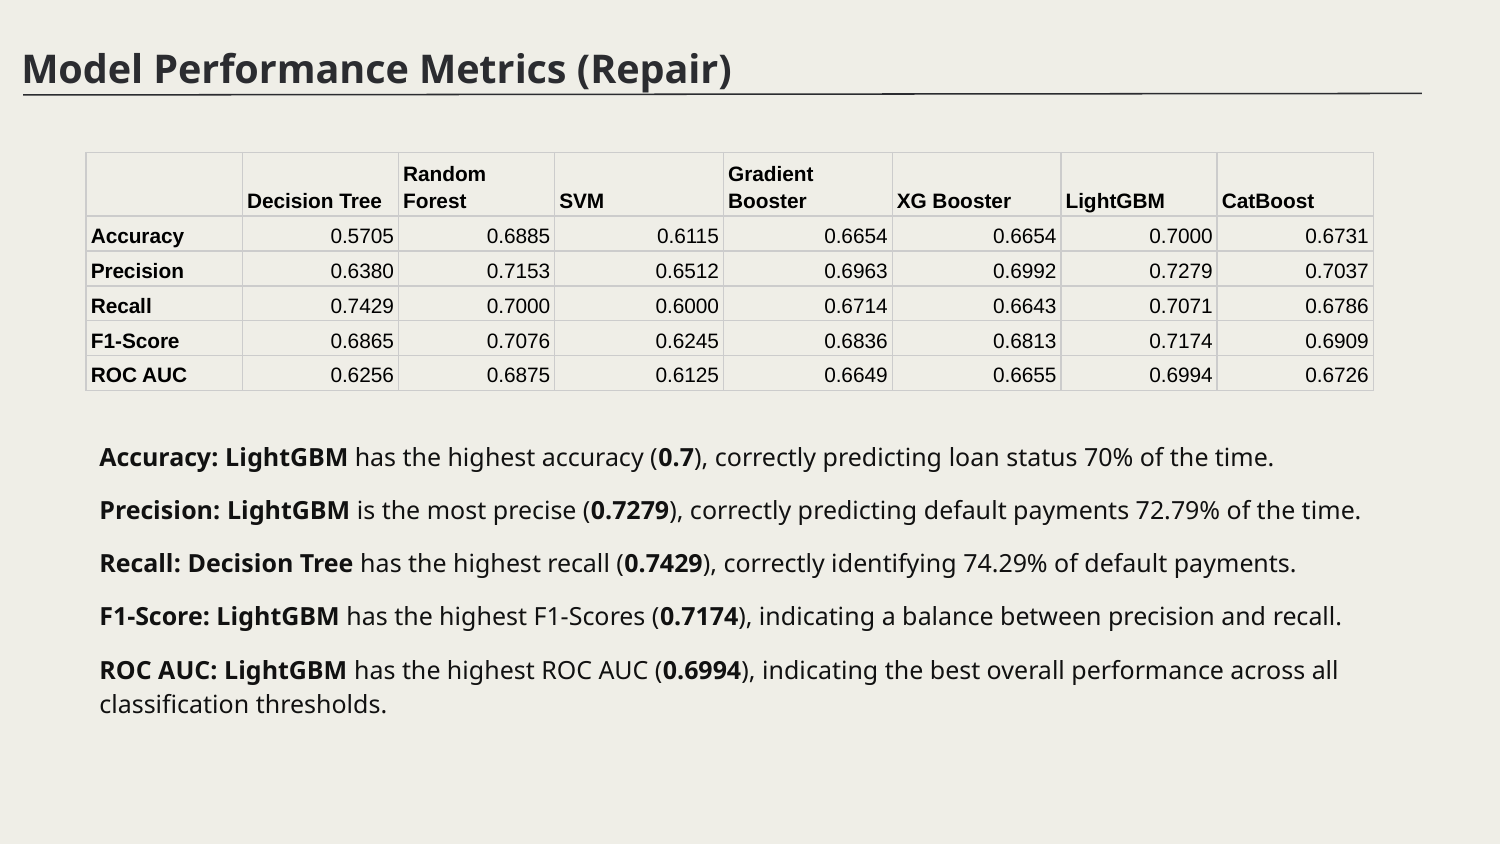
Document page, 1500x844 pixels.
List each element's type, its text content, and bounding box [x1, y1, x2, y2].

text_box Model Performance Metrics (Repair) [21, 24, 738, 92]
table_cell 0.6909 [1218, 321, 1373, 355]
table_cell 0.6786 [1218, 287, 1373, 320]
table_cell 0.6245 [555, 321, 723, 355]
table_cell 0.7174 [1062, 321, 1216, 355]
table_cell Recall [87, 287, 242, 320]
table_cell 0.6963 [724, 252, 892, 285]
table_cell 0.6726 [1218, 356, 1373, 390]
table_cell 0.7000 [1062, 217, 1216, 250]
table_cell Accuracy [87, 217, 242, 250]
table_cell 0.6731 [1218, 217, 1373, 250]
table_cell 0.6994 [1062, 356, 1216, 390]
table_header CatBoost [1218, 153, 1373, 215]
table_cell 0.7429 [243, 287, 398, 320]
table_cell 0.7037 [1218, 252, 1373, 285]
table_header XG Booster [893, 153, 1060, 215]
table_cell 0.5705 [243, 217, 398, 250]
table_cell 0.6654 [724, 217, 892, 250]
table_cell 0.6875 [399, 356, 554, 390]
table_cell 0.7071 [1062, 287, 1216, 320]
table_cell 0.6655 [893, 356, 1060, 390]
table_header Gradient Booster [724, 153, 892, 215]
table_cell Precision [87, 252, 242, 285]
table_header LightGBM [1062, 153, 1216, 215]
table_cell 0.7153 [399, 252, 554, 285]
table_cell 0.6865 [243, 321, 398, 355]
table_cell F1-Score [87, 321, 242, 355]
table_cell 0.6256 [243, 356, 398, 390]
table_header Decision Tree [243, 153, 398, 215]
table_cell ROC AUC [87, 356, 242, 390]
table_header [87, 153, 242, 215]
table_header SVM [555, 153, 723, 215]
table_cell 0.6649 [724, 356, 892, 390]
table_cell 0.6885 [399, 217, 554, 250]
table_cell 0.7000 [399, 287, 554, 320]
table_cell 0.6654 [893, 217, 1060, 250]
table_cell 0.7279 [1062, 252, 1216, 285]
table_cell 0.6714 [724, 287, 892, 320]
table_cell 0.6992 [893, 252, 1060, 285]
table_cell 0.6836 [724, 321, 892, 355]
table_cell 0.6380 [243, 252, 398, 285]
table_header Random Forest [399, 153, 554, 215]
table_cell 0.6813 [893, 321, 1060, 355]
table_cell 0.6000 [555, 287, 723, 320]
table_cell 0.6125 [555, 356, 723, 390]
text_box Accuracy: LightGBM has the highest accuracy (0.7), correctly predicting loan status 70% of the time. Precision: LightGBM is the most precise (0.7279), correctly predicting default payments 72.79% of the time. Recall: Decision Tree has the highest recall (0.7429), correctly identifying 74.29% of default payments. F1-Score: LightGBM has the highest F1-Scores (0.7174), indicating a balance between precision and recall. ROC AUC: LightGBM has the highest ROC AUC (0.6994), indicating the best overall performance across all classification thresholds. [84, 421, 1416, 734]
table_cell 0.6643 [893, 287, 1060, 320]
table_cell 0.7076 [399, 321, 554, 355]
table_cell 0.6115 [555, 217, 723, 250]
table_cell 0.6512 [555, 252, 723, 285]
